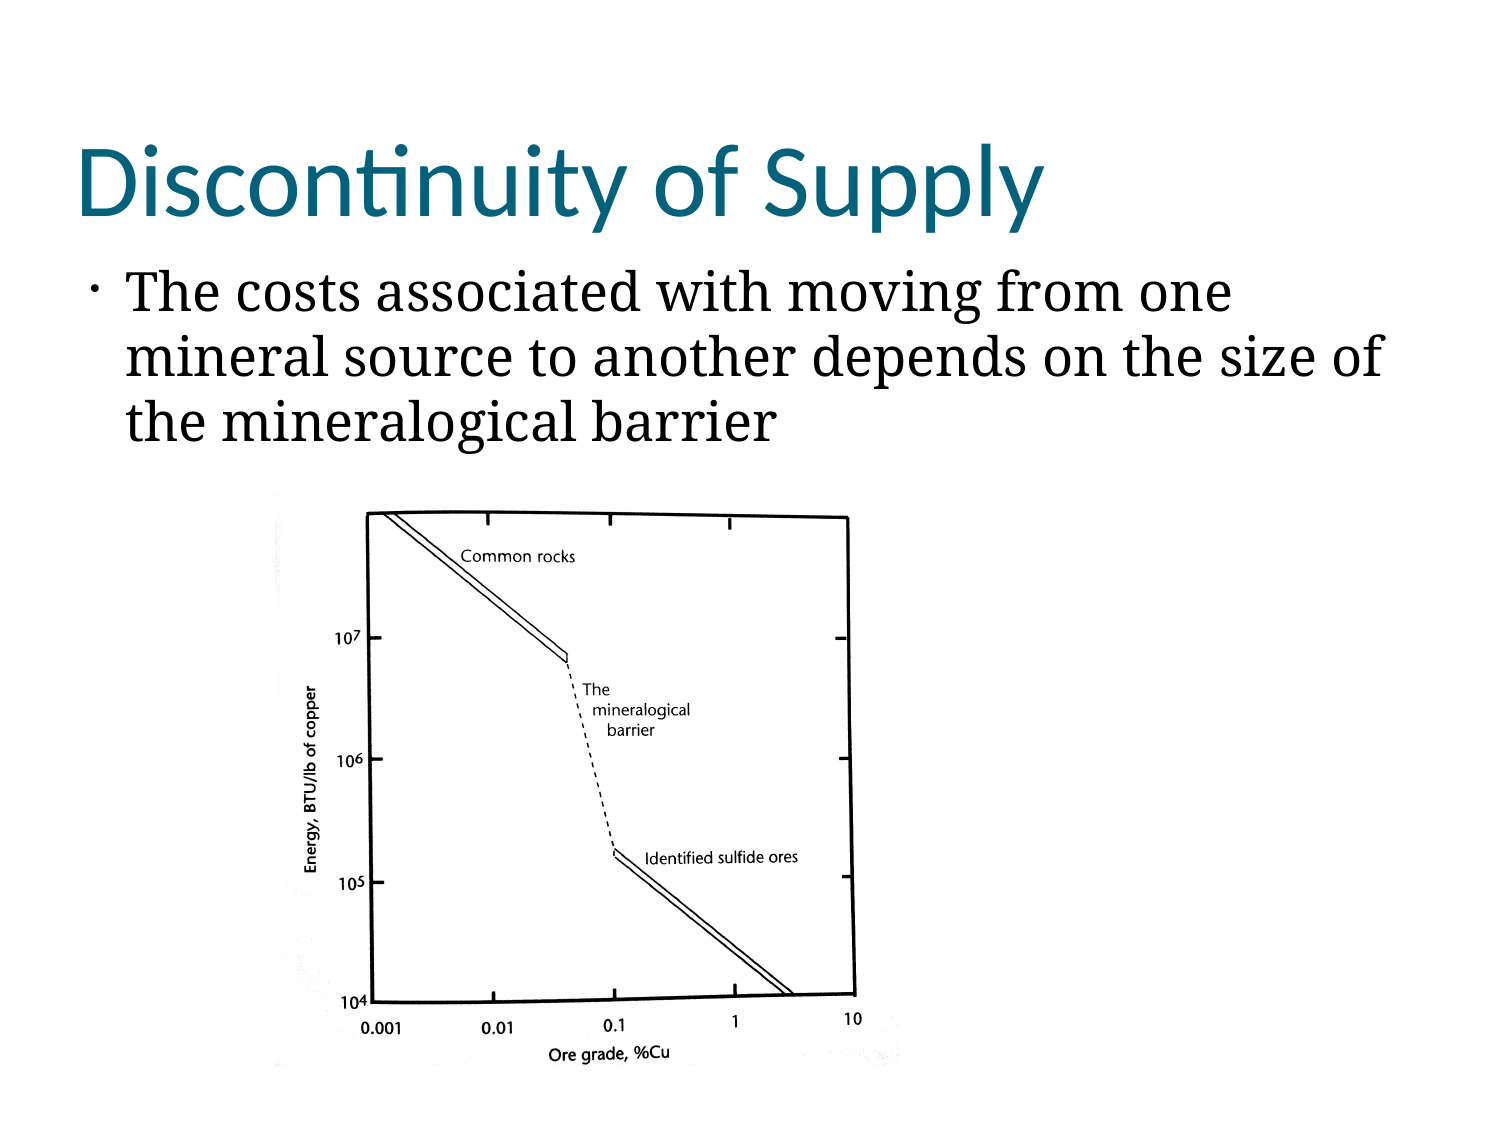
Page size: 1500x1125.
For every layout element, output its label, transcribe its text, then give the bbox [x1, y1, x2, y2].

text_box Discontinuity of Supply [74, 115, 1425, 238]
text_box The costs associated with moving from one mineral source to another depends on the size of the mineralogical barrier [74, 249, 1425, 1038]
picture [274, 494, 901, 1066]
